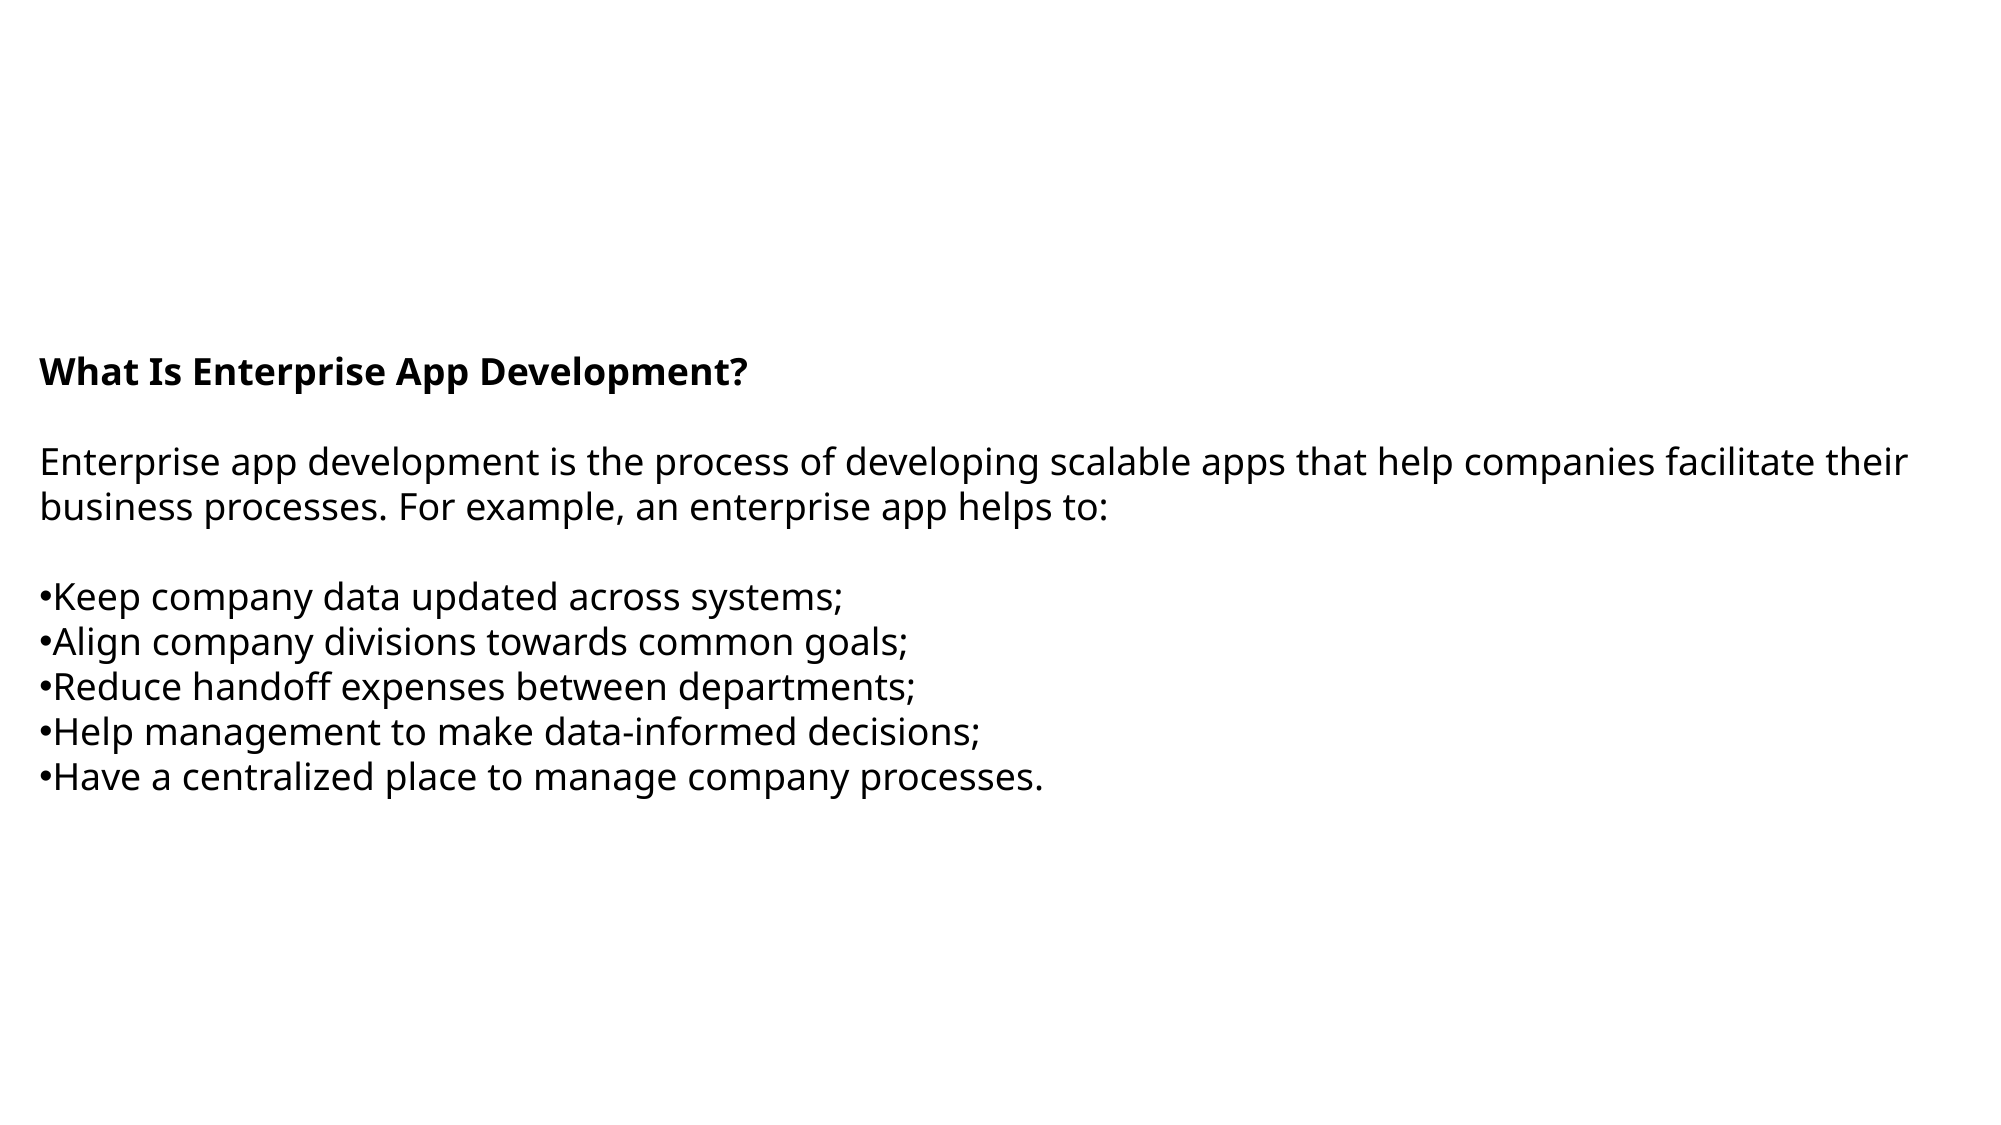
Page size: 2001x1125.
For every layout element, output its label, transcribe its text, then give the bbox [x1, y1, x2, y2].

text_box What Is Enterprise App Development? Enterprise app development is the process of developing scalable apps that help companies facilitate their business processes. For example, an enterprise app helps to: Keep company data updated across systems; Align company divisions towards common goals; Reduce handoff expenses between departments; Help management to make data-informed decisions; Have a centralized place to manage company processes. [24, 340, 2000, 806]
